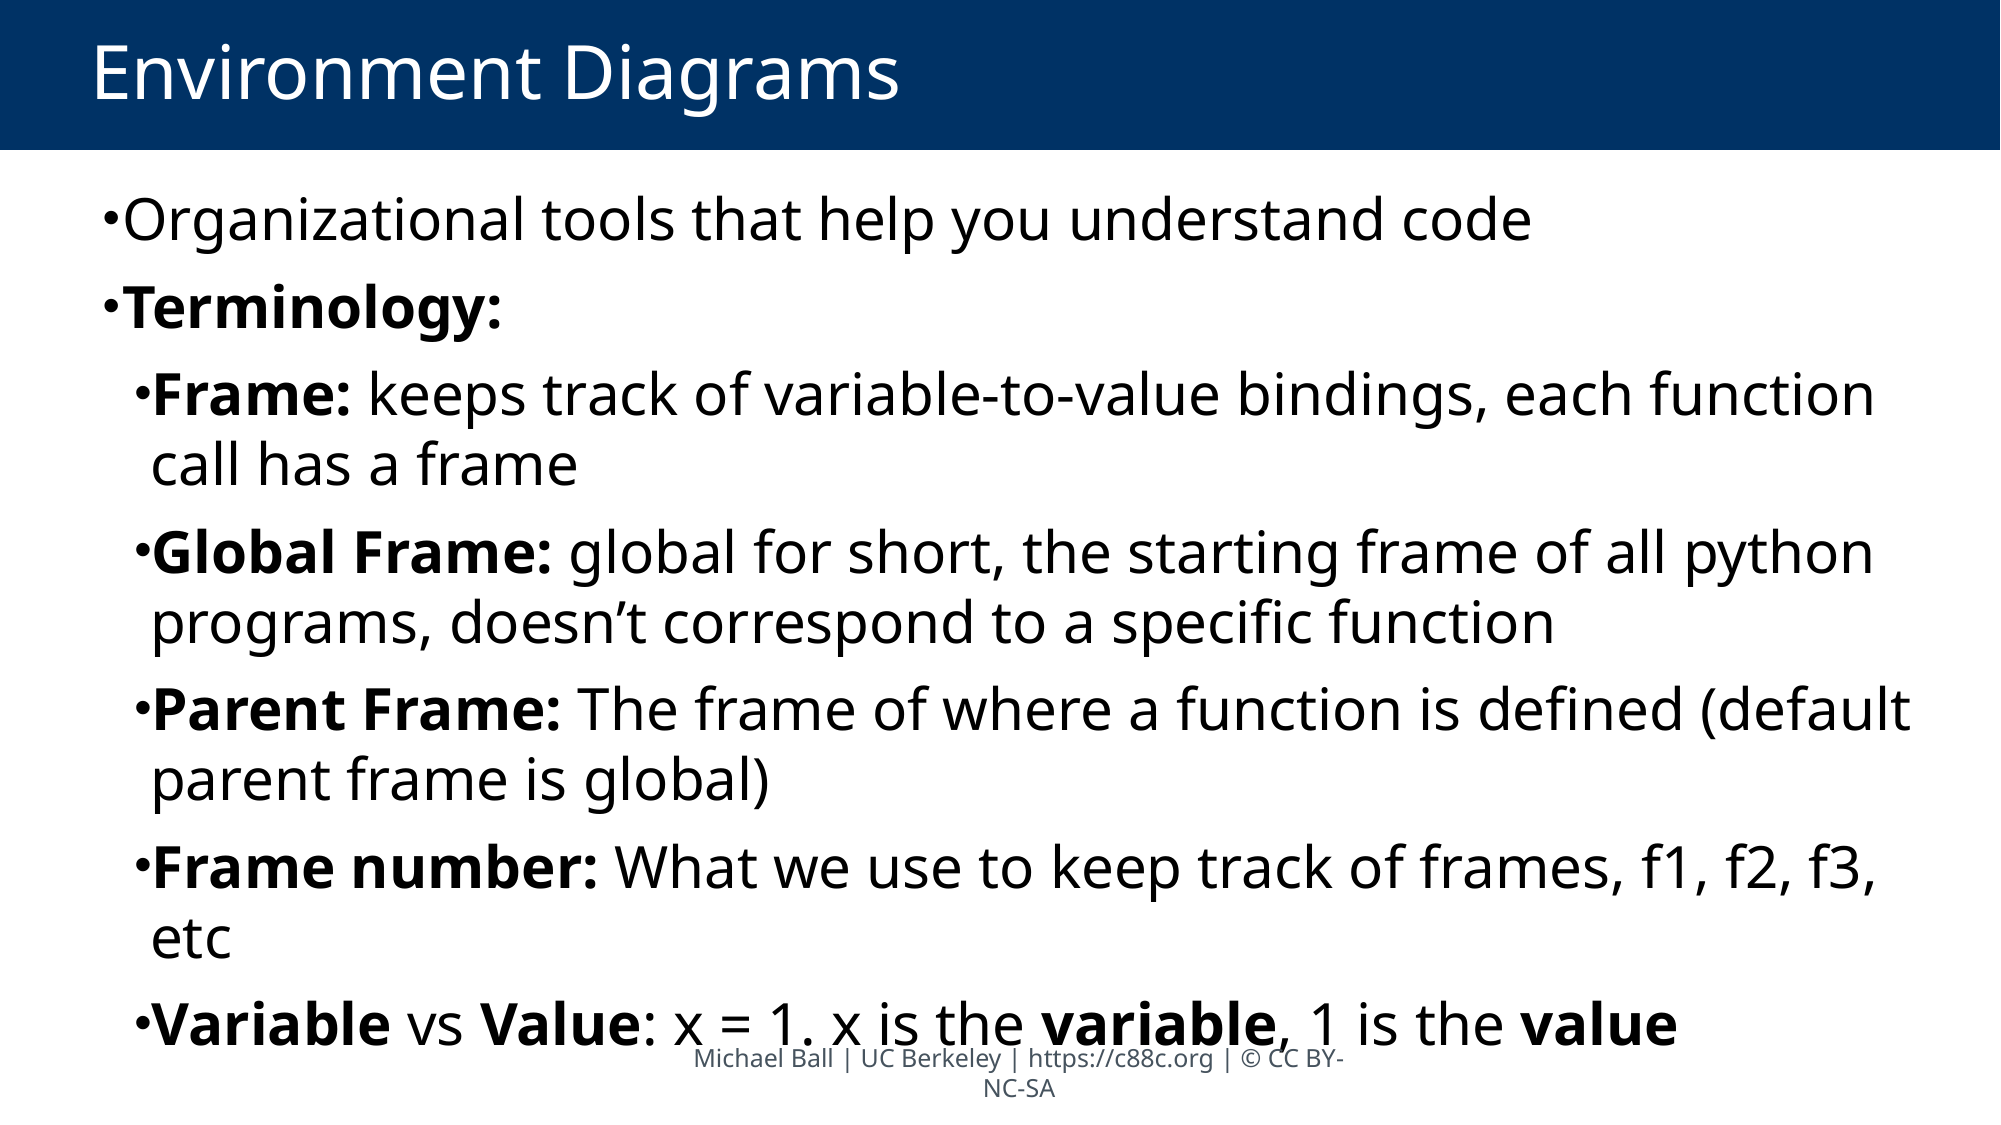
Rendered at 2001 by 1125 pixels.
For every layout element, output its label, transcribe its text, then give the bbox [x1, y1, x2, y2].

title Environment Diagrams [0, 0, 2000, 152]
footer Michael Ball | UC Berkeley | https://c88c.org | © CC BY-NC-SA [662, 1042, 1376, 1103]
list Organizational tools that help you understand code Terminology: Frame: keeps track of variable-to-value bindings, each function call has a frame Global Frame: global for short, the starting frame of all python programs, doesn’t correspond to a specific function Parent Frame: The frame of where a function is defined (default parent frame is global) Frame number: What we use to keep track of frames, f1, f2, f3, etc Variable vs Value: x = 1. x is the variable, 1 is the value [87, 174, 1928, 1038]
